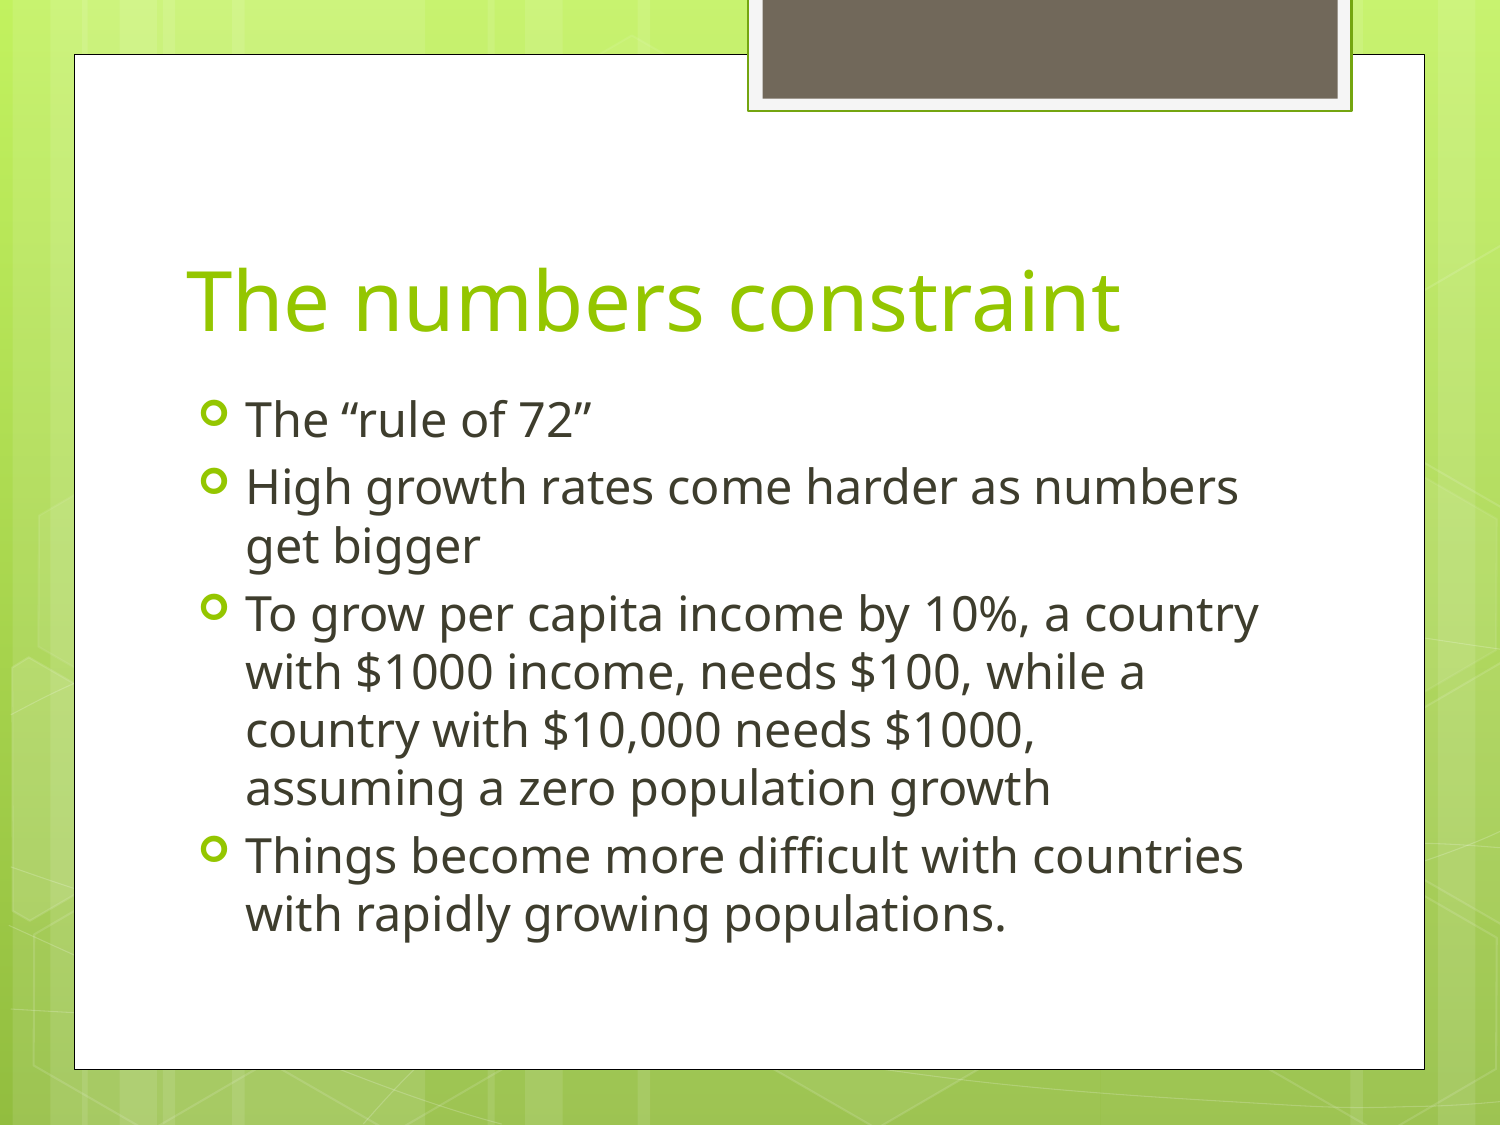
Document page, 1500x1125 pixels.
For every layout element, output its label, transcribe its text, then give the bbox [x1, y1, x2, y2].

title The numbers constraint [171, 168, 1324, 357]
list The “rule of 72” High growth rates come harder as numbers get bigger To grow per capita income by 10%, a country with $1000 income, needs $100, while a country with $10,000 needs $1000, assuming a zero population growth Things become more difficult with countries with rapidly growing populations. [171, 381, 1283, 957]
